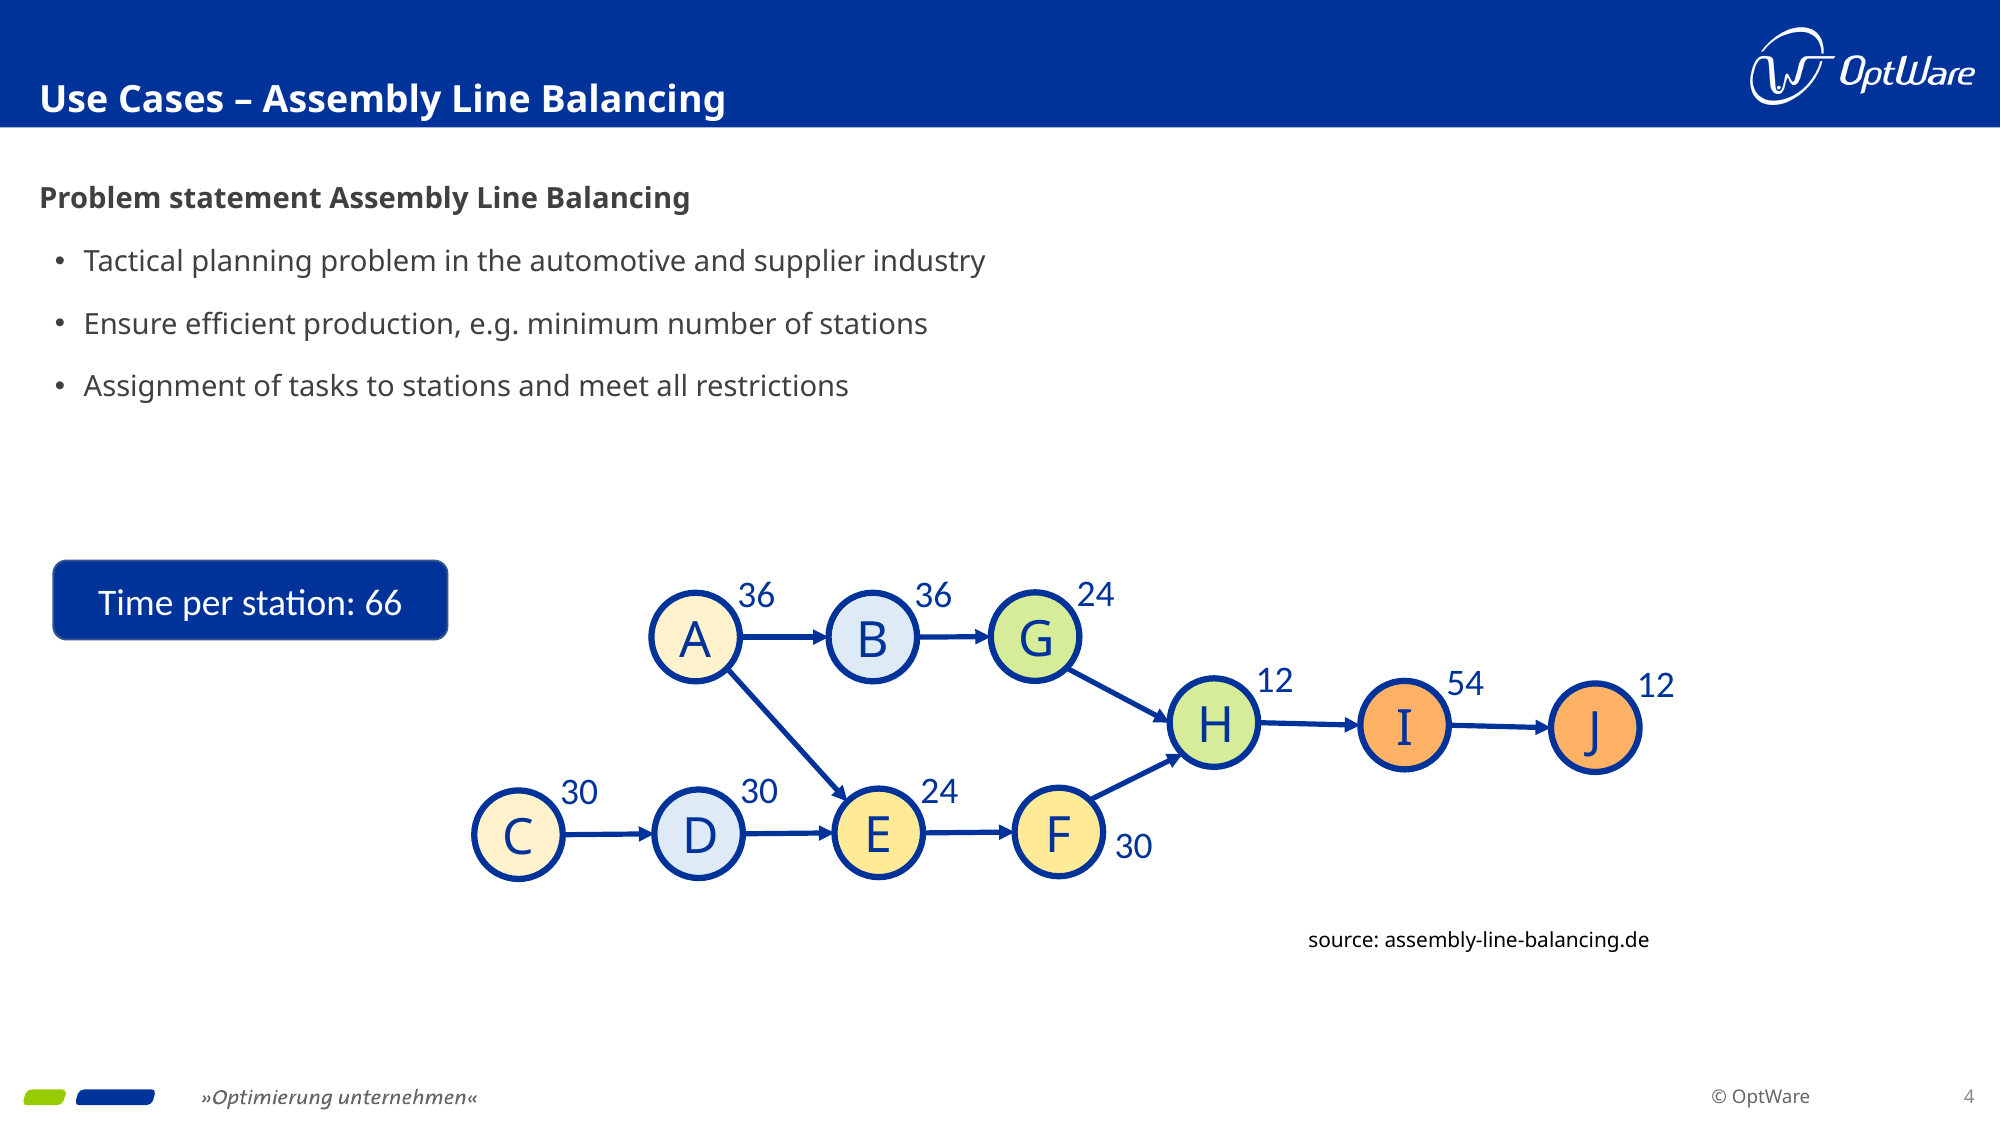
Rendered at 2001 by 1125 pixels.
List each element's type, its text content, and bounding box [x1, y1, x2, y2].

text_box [726, 668, 848, 802]
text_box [474, 760, 599, 880]
text_box source: assembly-line-balancing.de [1293, 919, 1704, 959]
title Use Cases – Assembly Line Balancing [24, 23, 1756, 128]
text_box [1066, 667, 1170, 723]
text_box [654, 759, 779, 879]
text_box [828, 562, 953, 682]
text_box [1360, 650, 1485, 770]
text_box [990, 562, 1115, 681]
text_box Time per station: 66 [52, 559, 449, 641]
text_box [1258, 722, 1361, 726]
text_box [1014, 787, 1153, 877]
list Problem statement Assembly Line Balancing Tactical planning problem in the automotive and supplier industry Ensure efficient production, e.g. minimum number of stations Assignment of tasks to stations and meet all restrictions [24, 167, 1976, 443]
slide_number 4 [1862, 1067, 1975, 1125]
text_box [1090, 753, 1183, 800]
picture [1756, 27, 1975, 105]
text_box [834, 758, 959, 878]
footer © OptWare [1659, 1067, 1862, 1125]
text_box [1551, 653, 1675, 773]
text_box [651, 562, 776, 682]
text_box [1169, 648, 1294, 767]
